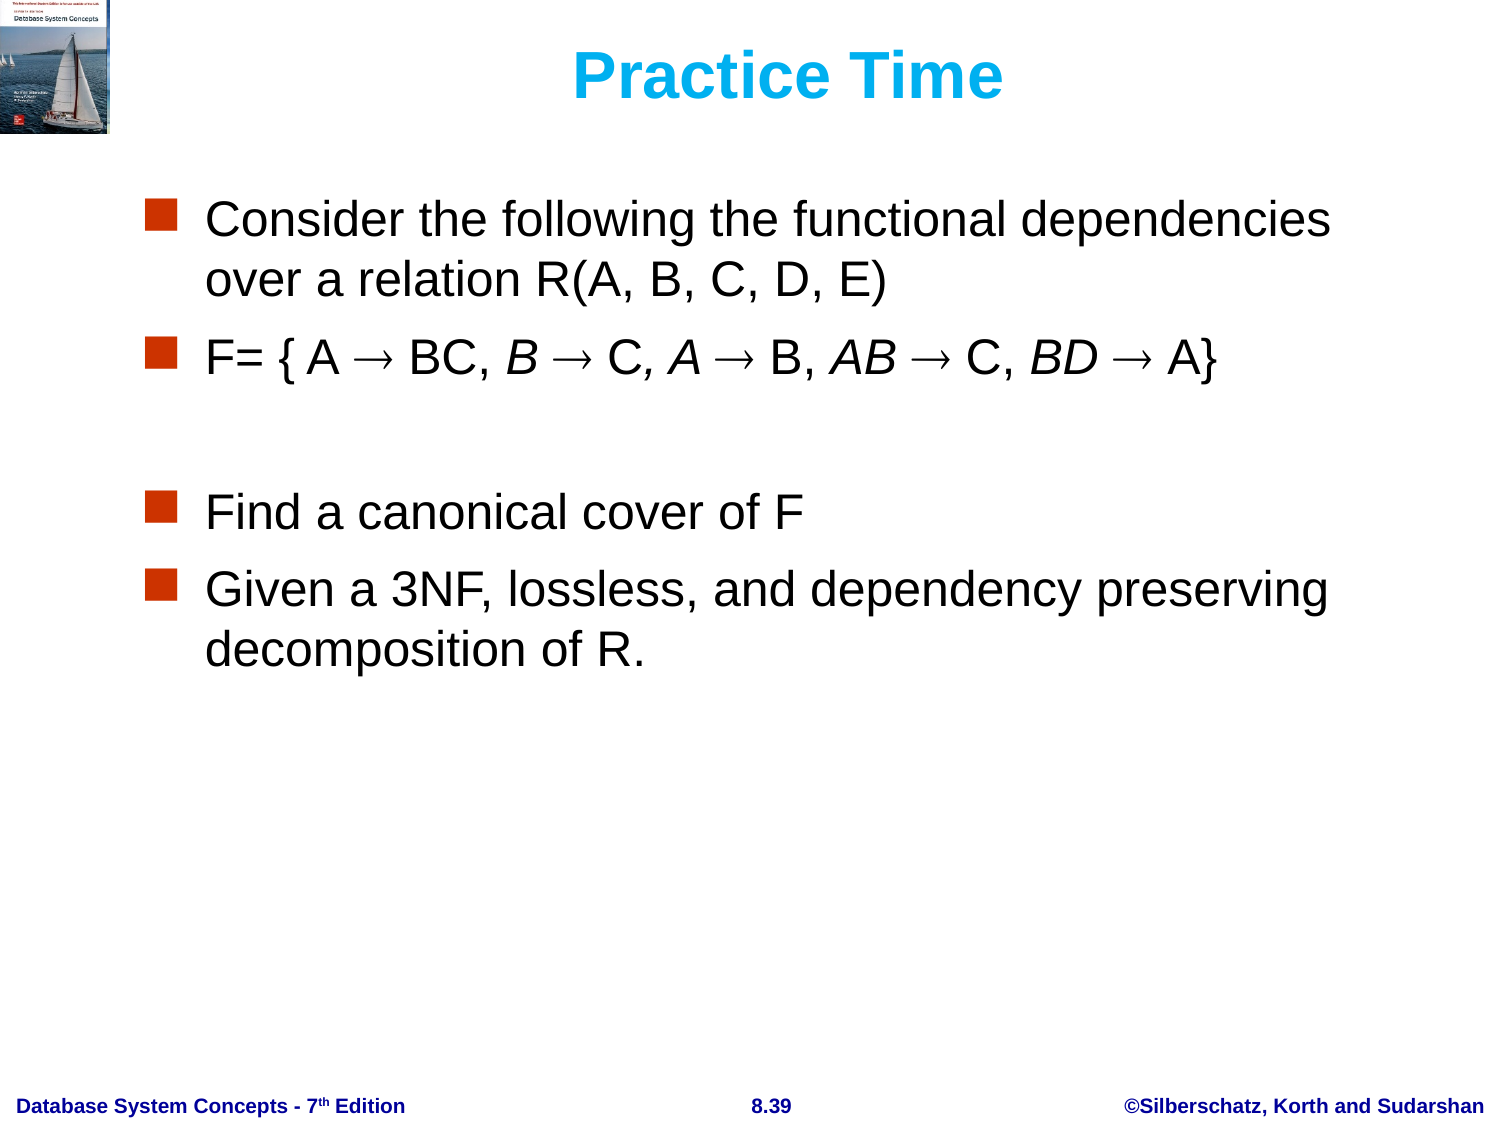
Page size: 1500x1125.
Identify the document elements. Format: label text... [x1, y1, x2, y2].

picture [0, 0, 110, 134]
list Consider the following the functional dependencies over a relation R(A, B, C, D, E) F= { A  BC, B  C, A  B, AB  C, BD  A} Find a canonical cover of F Given a 3NF, lossless, and dependency preserving decomposition of R. [133, 179, 1391, 984]
title Practice Time [125, 18, 1452, 120]
